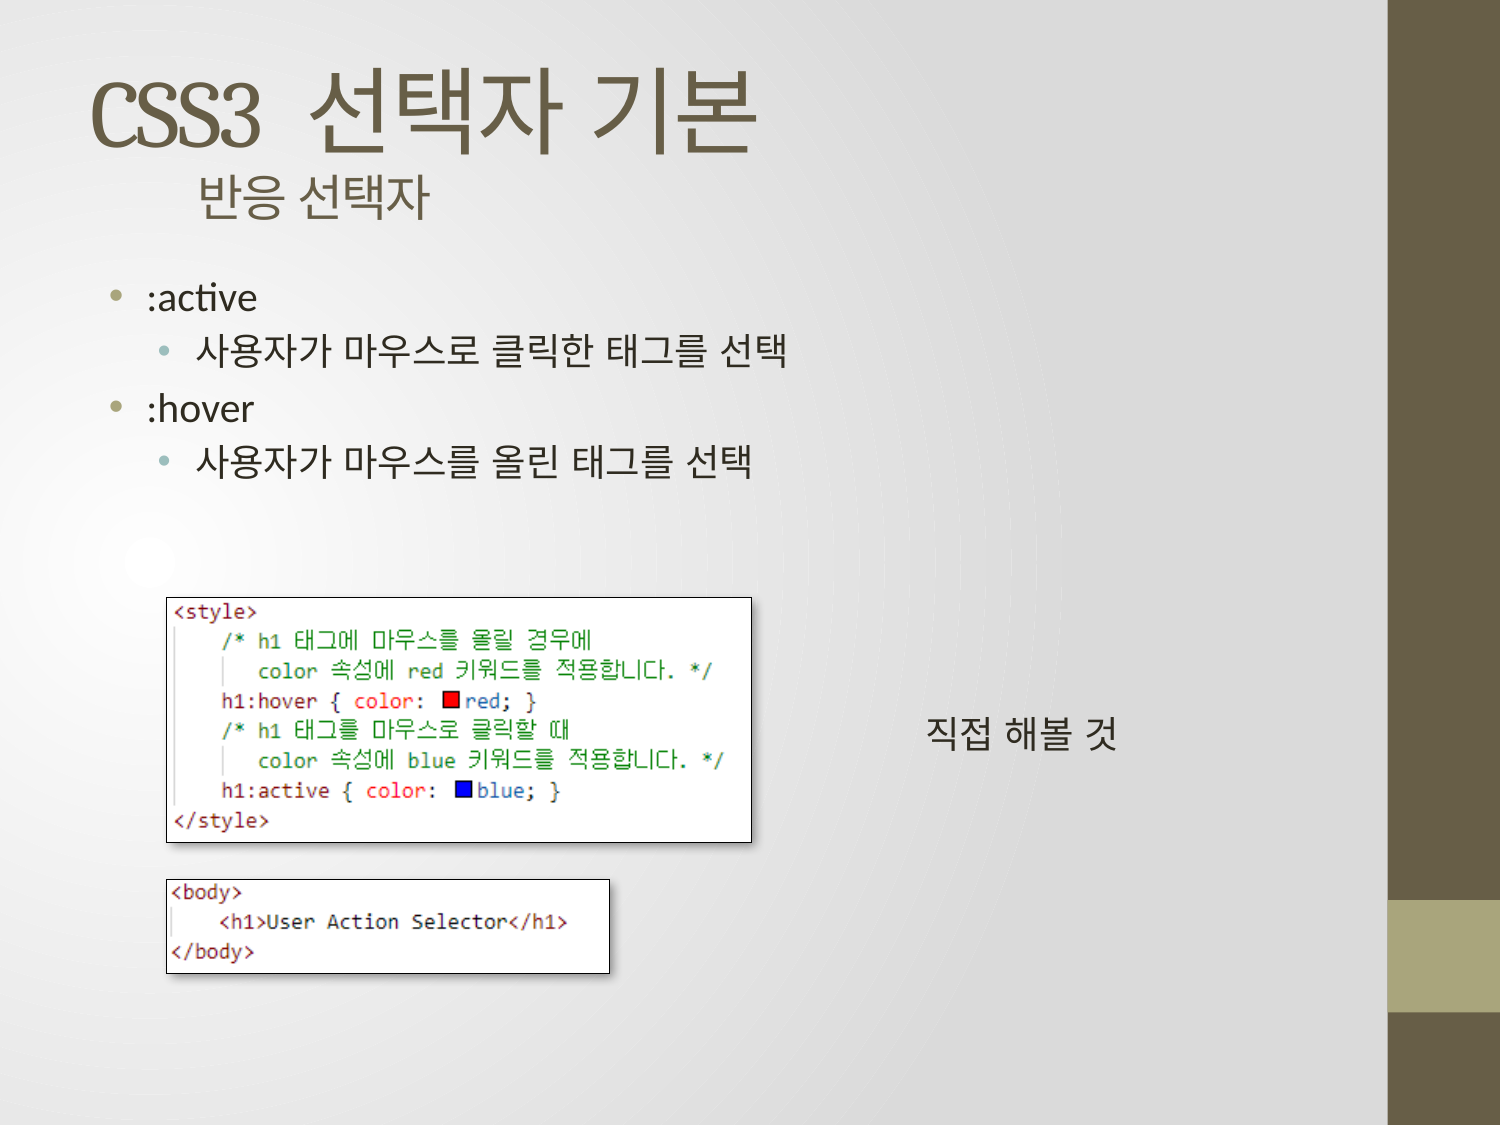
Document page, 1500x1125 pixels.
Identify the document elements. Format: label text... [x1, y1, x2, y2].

text_box 직접 해볼 것 [910, 704, 1134, 764]
title CSS3 선택자 기본 반응 선택자 [75, 45, 1325, 233]
picture [165, 878, 610, 974]
picture [165, 597, 752, 843]
list :active 사용자가 마우스로 클릭한 태그를 선택 :hover 사용자가 마우스를 올린 태그를 선택 [75, 262, 1325, 1050]
